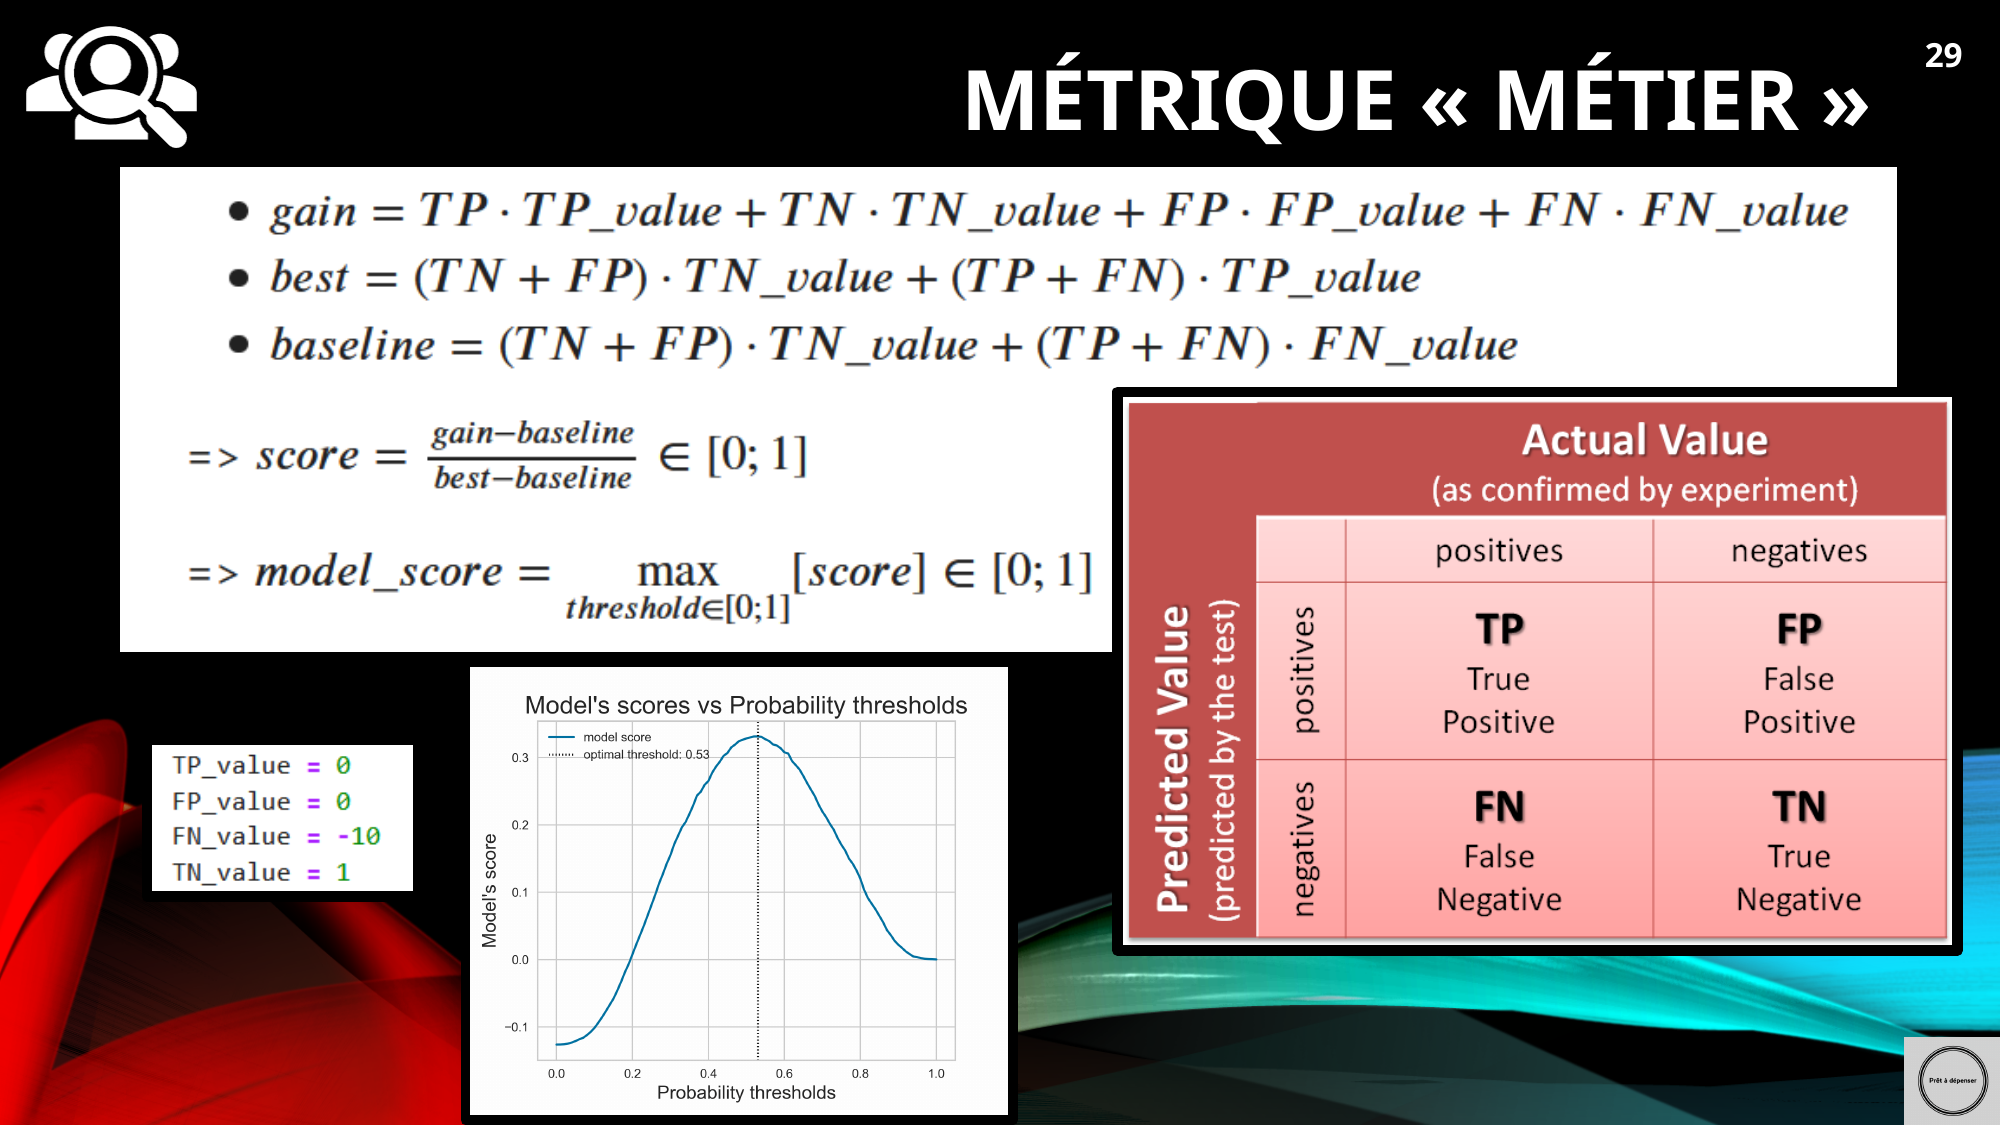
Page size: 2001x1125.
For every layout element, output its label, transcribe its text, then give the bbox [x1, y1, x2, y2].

picture [14, 0, 1953, 946]
picture [0, 717, 463, 1125]
title Métrique « métier » [351, 37, 1888, 157]
slide_number 29 [1872, 27, 1978, 88]
picture [470, 667, 1009, 1116]
picture [1016, 717, 2000, 1125]
